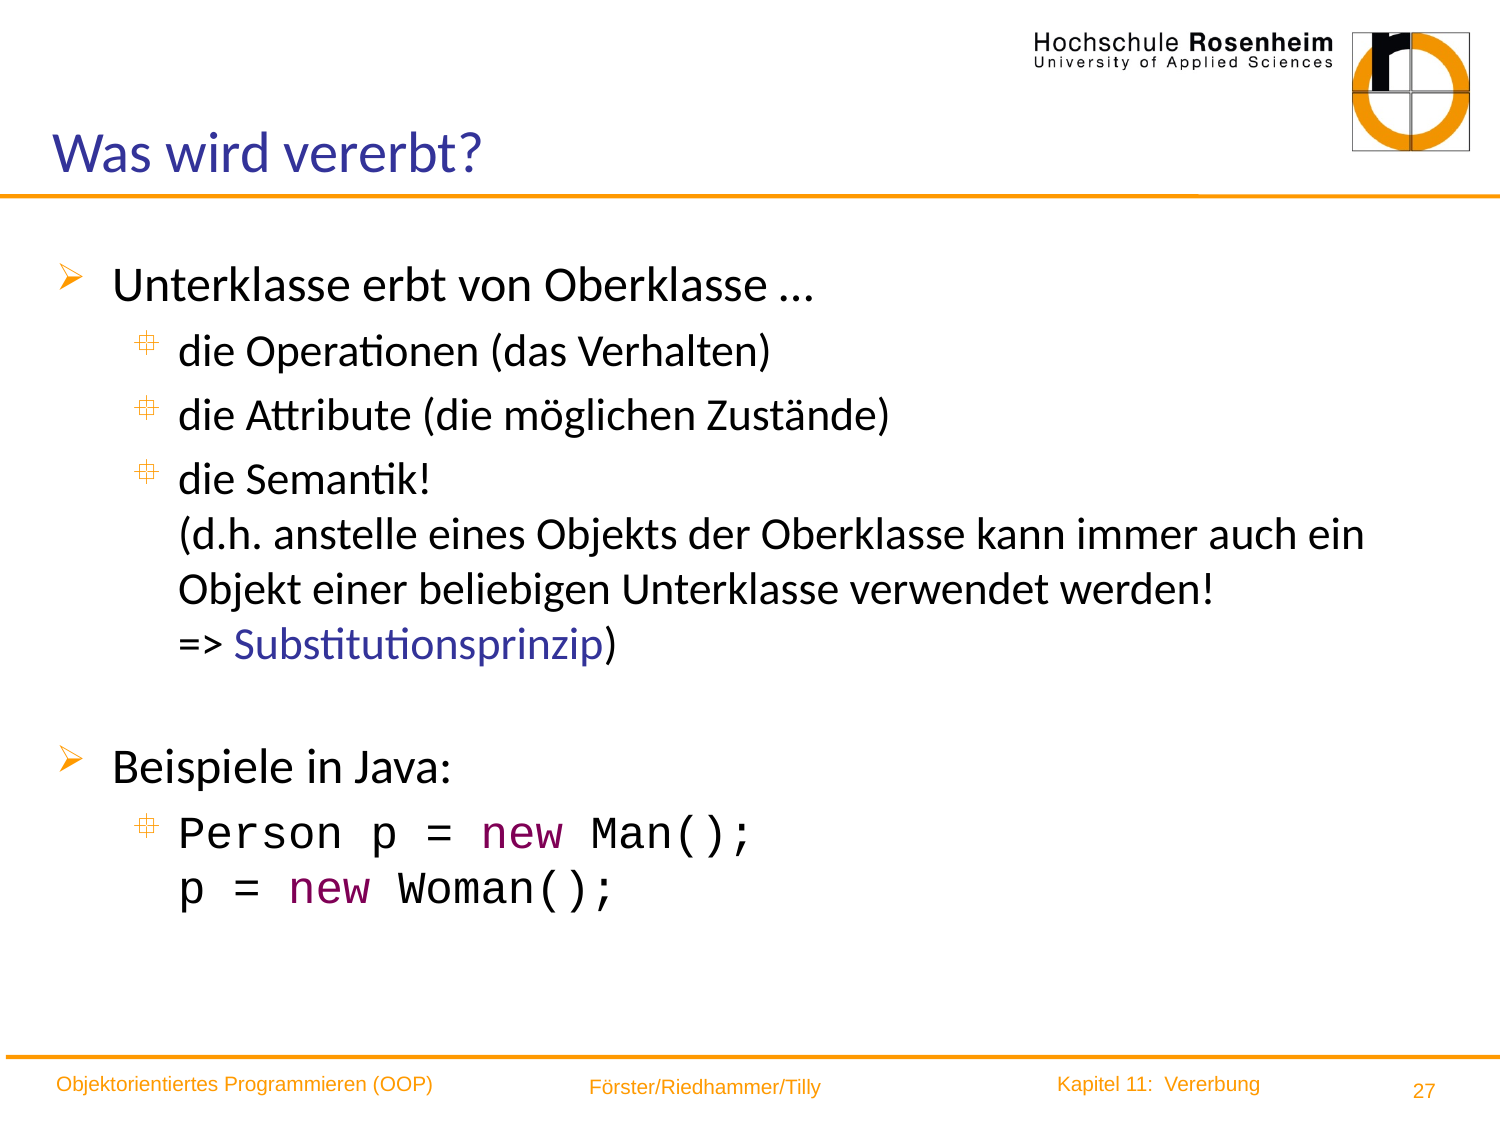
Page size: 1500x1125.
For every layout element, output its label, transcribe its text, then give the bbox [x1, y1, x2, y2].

picture [1033, 31, 1471, 153]
title Was wird vererbt? [52, 45, 940, 185]
list Unterklasse erbt von Oberklasse … die Operationen (das Verhalten) die Attribute (die möglichen Zustände) die Semantik! (d.h. anstelle eines Objekts der Oberklasse kann immer auch ein Objekt einer beliebigen Unterklasse verwendet werden! => Substitutionsprinzip) Beispiele in Java: Person p = new Man(); p = new Woman(); [41, 243, 1470, 1059]
